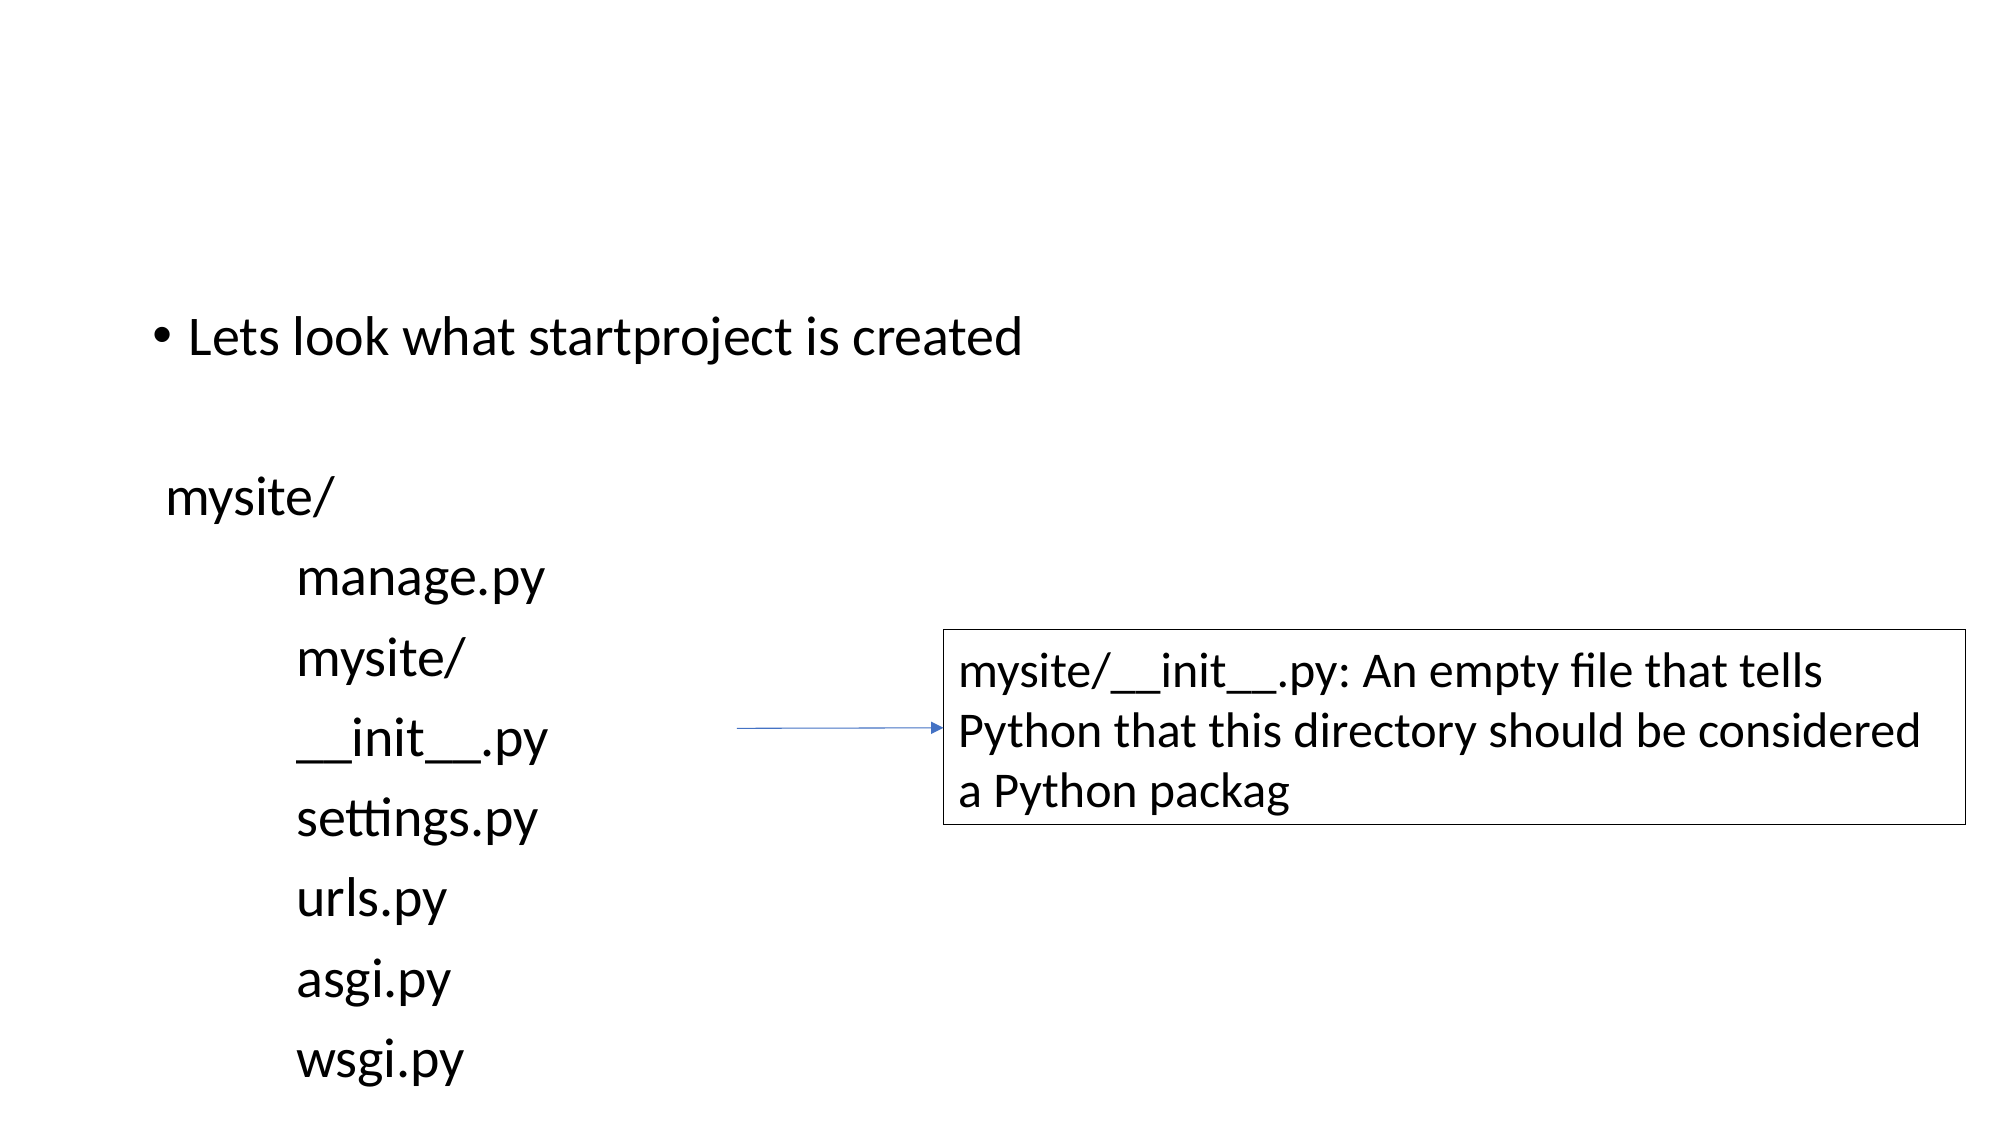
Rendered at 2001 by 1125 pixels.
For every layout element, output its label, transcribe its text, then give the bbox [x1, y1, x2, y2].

list Lets look what startproject is created mysite/ manage.py mysite/ __init__.py settings.py urls.py asgi.py wsgi.py [137, 299, 1863, 1098]
text_box mysite/__init__.py: An empty file that tells Python that this directory should be considered a Python packag [943, 629, 1966, 825]
